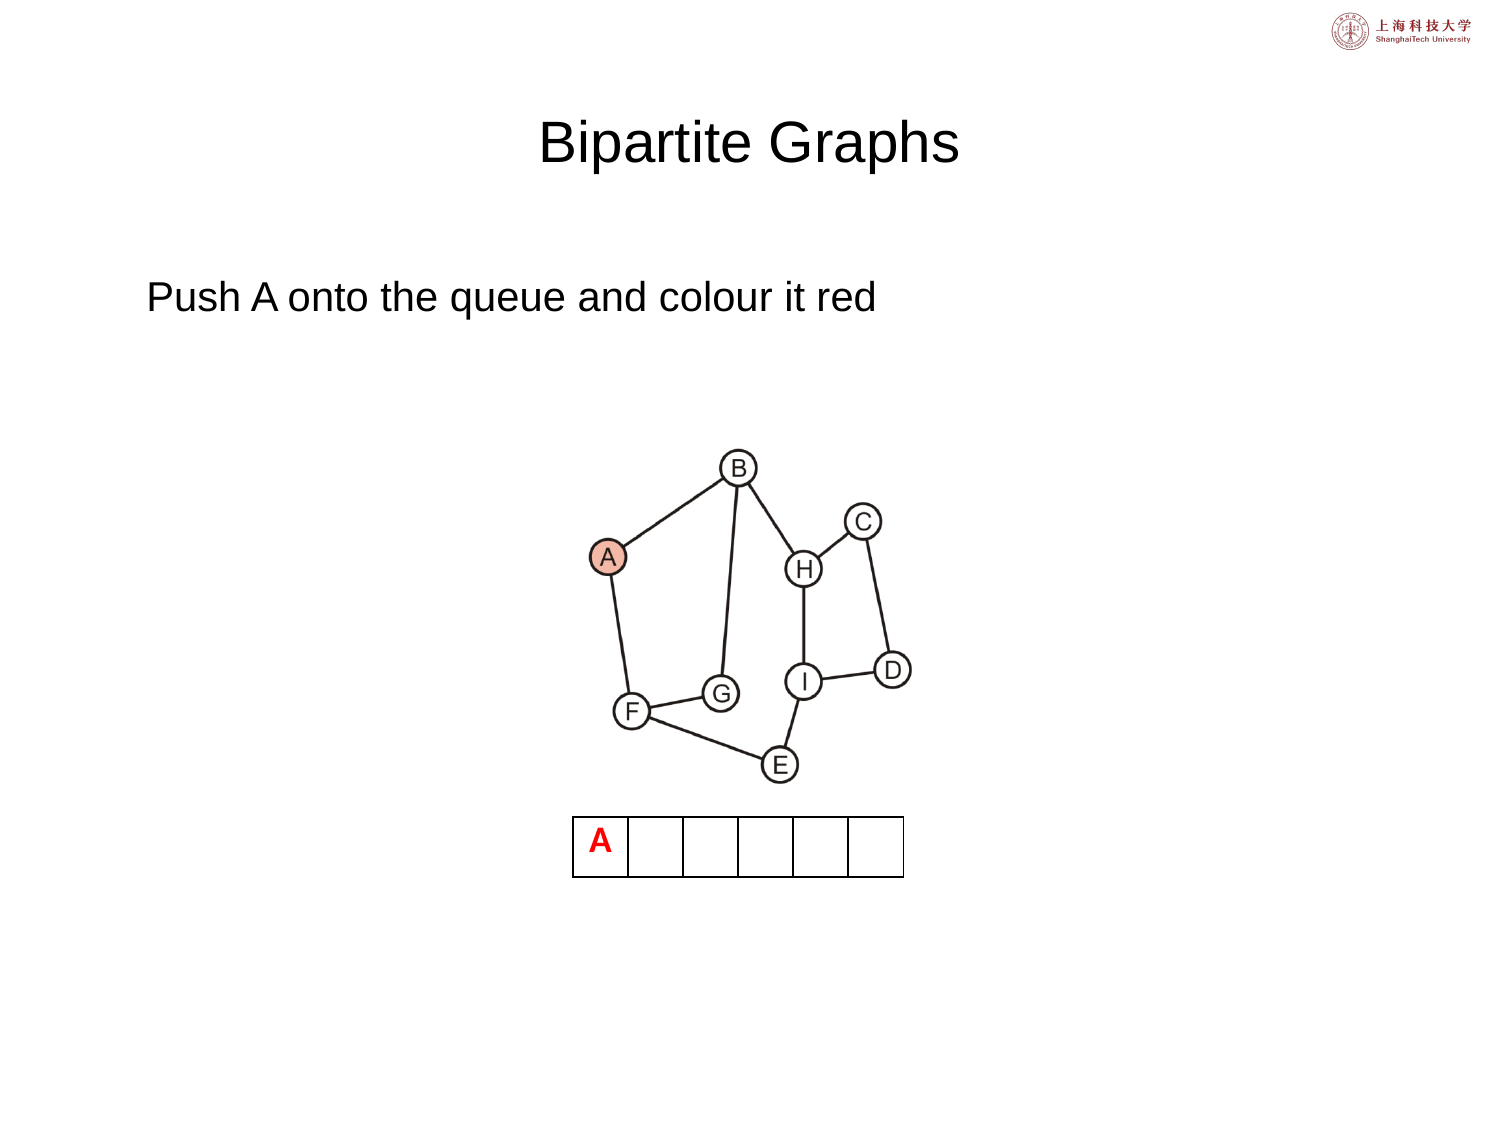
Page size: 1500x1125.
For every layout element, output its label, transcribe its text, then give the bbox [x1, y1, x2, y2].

table_header A [574, 818, 627, 876]
picture [584, 443, 916, 788]
table_header [684, 818, 737, 876]
title Bipartite Graphs [74, 44, 1426, 233]
table_header [794, 818, 847, 876]
table_header [629, 818, 682, 876]
list Push A onto the queue and colour it red [74, 262, 1426, 1006]
table_header [739, 818, 792, 876]
picture [1327, 0, 1478, 109]
table_header [849, 818, 903, 876]
